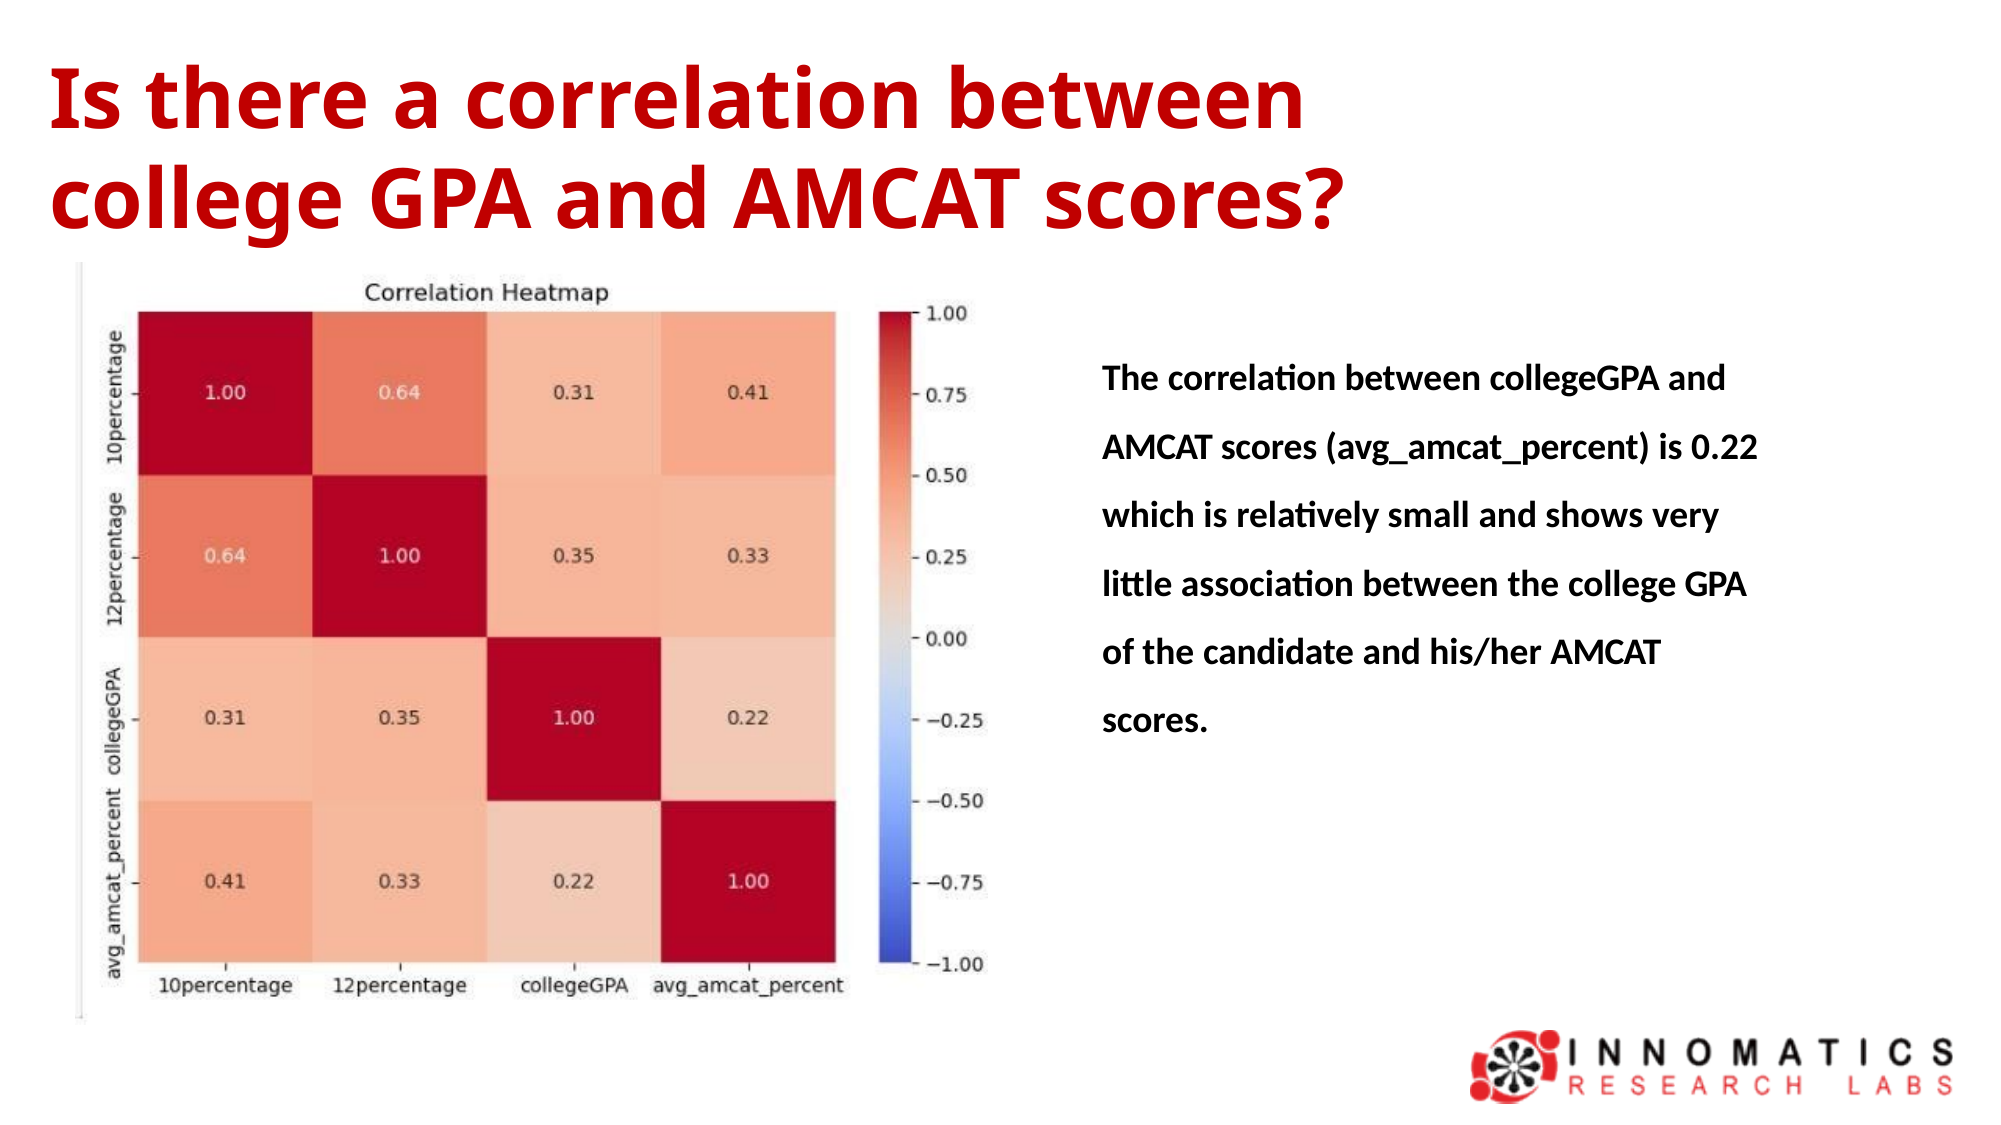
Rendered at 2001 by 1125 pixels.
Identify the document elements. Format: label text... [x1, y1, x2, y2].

title Is there a correlation between college GPA and AMCAT scores? [47, 43, 1386, 246]
picture [74, 262, 988, 1026]
text_box The correlation between collegeGPA and AMCAT scores (avg_amcat_percent) is 0.22 which is relatively small and shows very little association between the college GPA of the candidate and his/her AMCAT scores. [1100, 327, 1769, 741]
picture [1470, 1030, 1955, 1104]
